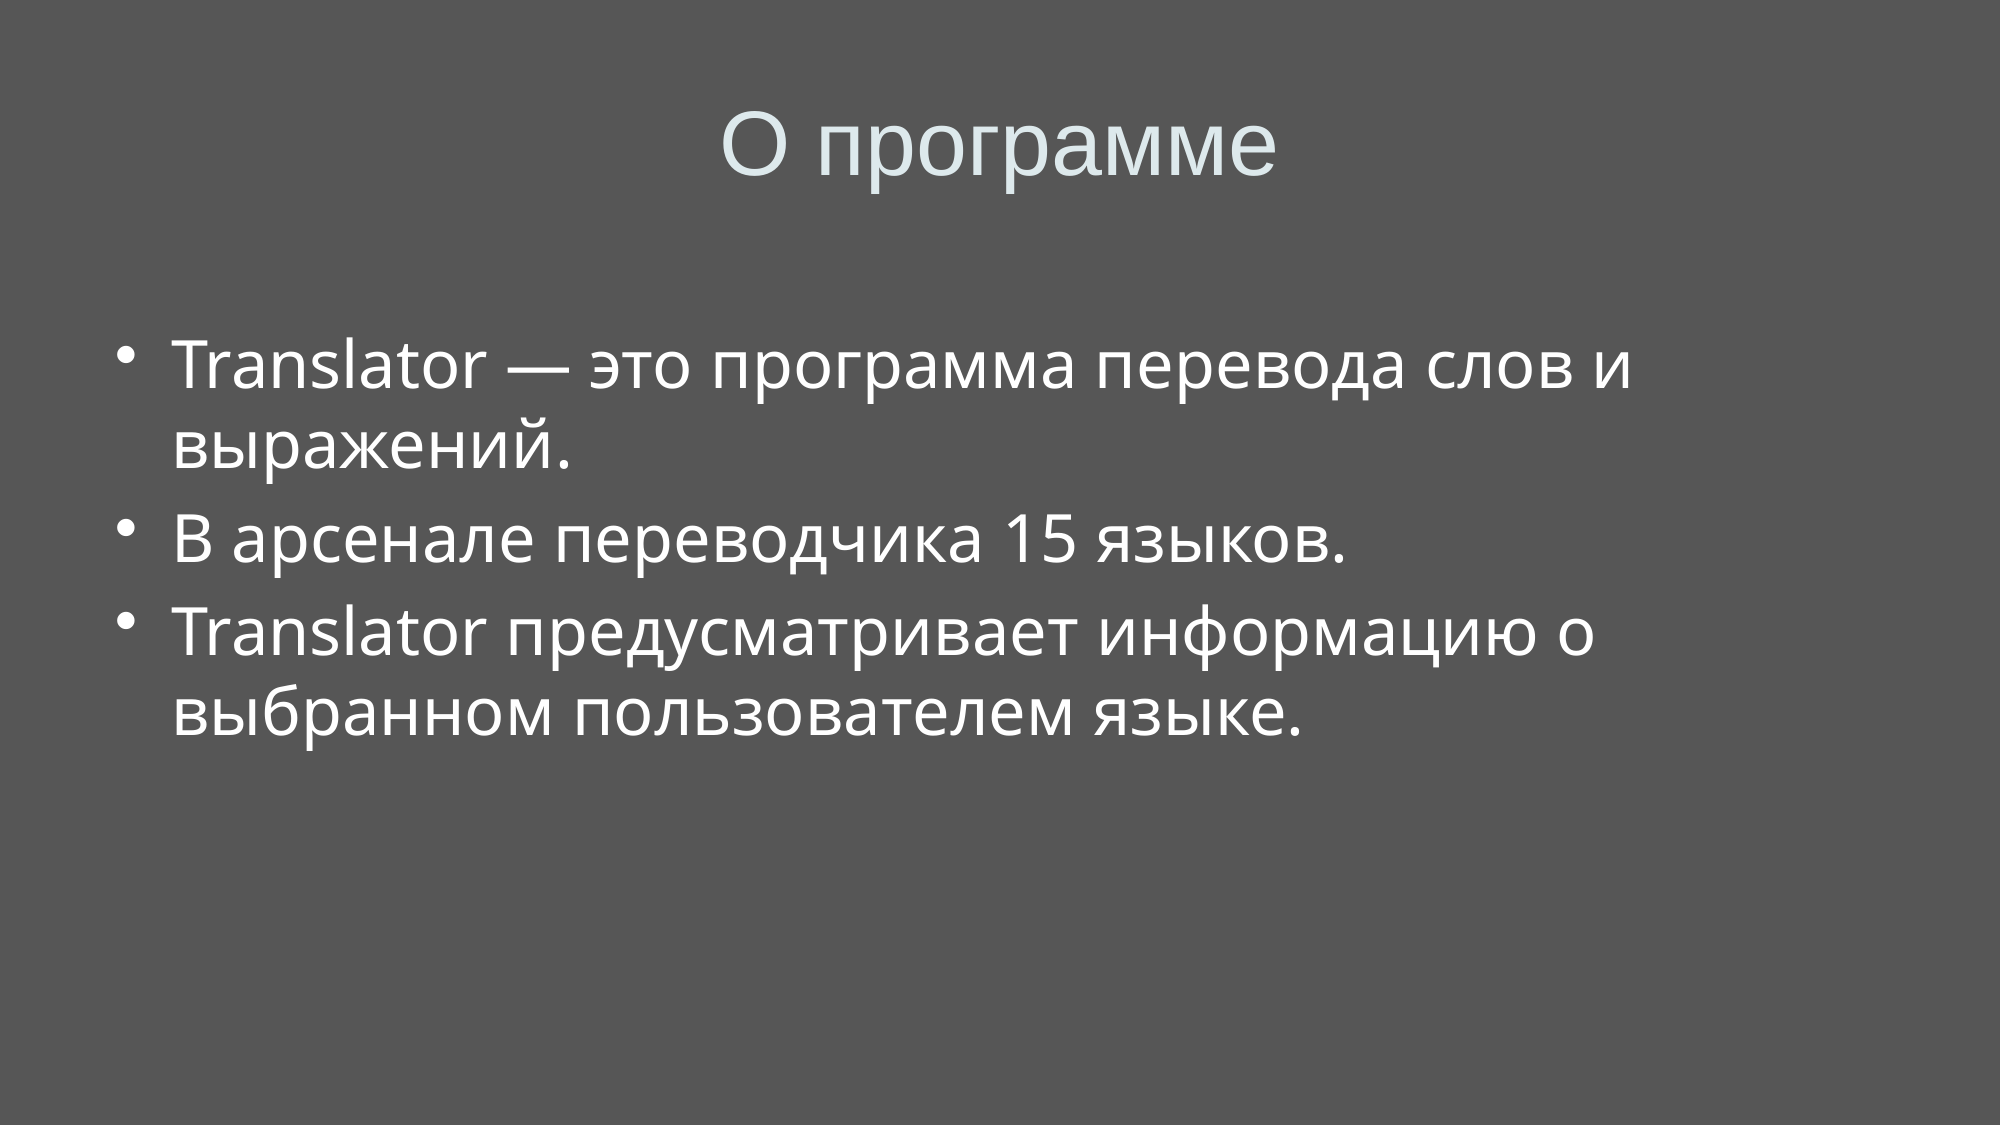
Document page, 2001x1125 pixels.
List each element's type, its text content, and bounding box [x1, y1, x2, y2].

list Translator — это программа перевода слов и выражений. В арсенале переводчика 15 языков. Translator предусматривает информацию о выбранном пользователем языке. [99, 314, 1901, 1058]
title О программе [99, 44, 1901, 233]
